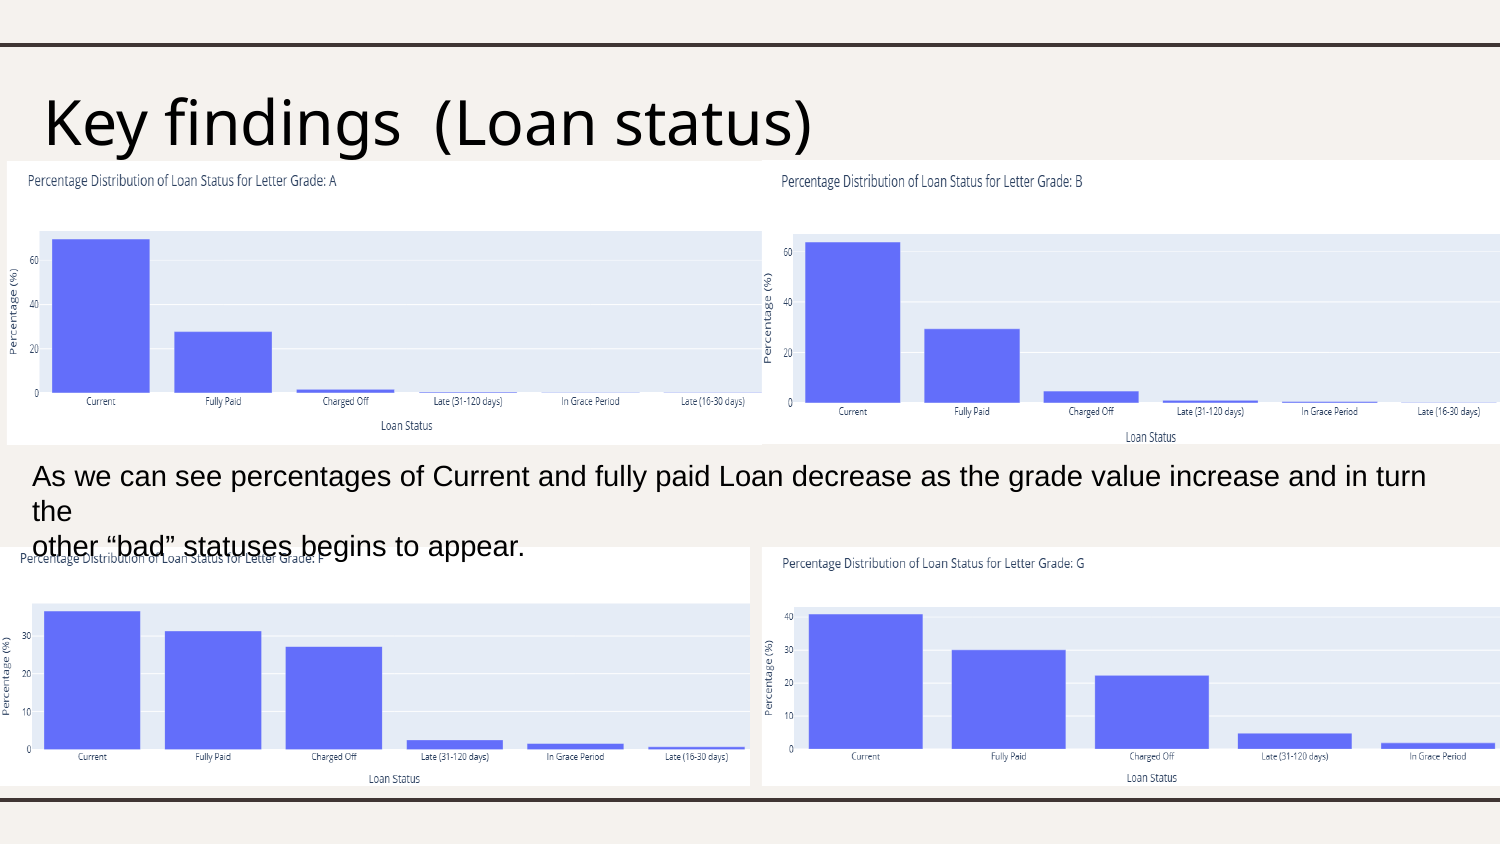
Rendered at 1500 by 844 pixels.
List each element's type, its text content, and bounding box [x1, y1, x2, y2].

picture [6, 160, 1500, 445]
picture [761, 547, 1500, 786]
title Key findings (Loan status) [28, 67, 1295, 160]
text_box As we can see percentages of Current and fully paid Loan decrease as the grade value increase and in turn the other “bad” statuses begins to appear. [17, 452, 1483, 555]
picture [0, 547, 751, 786]
